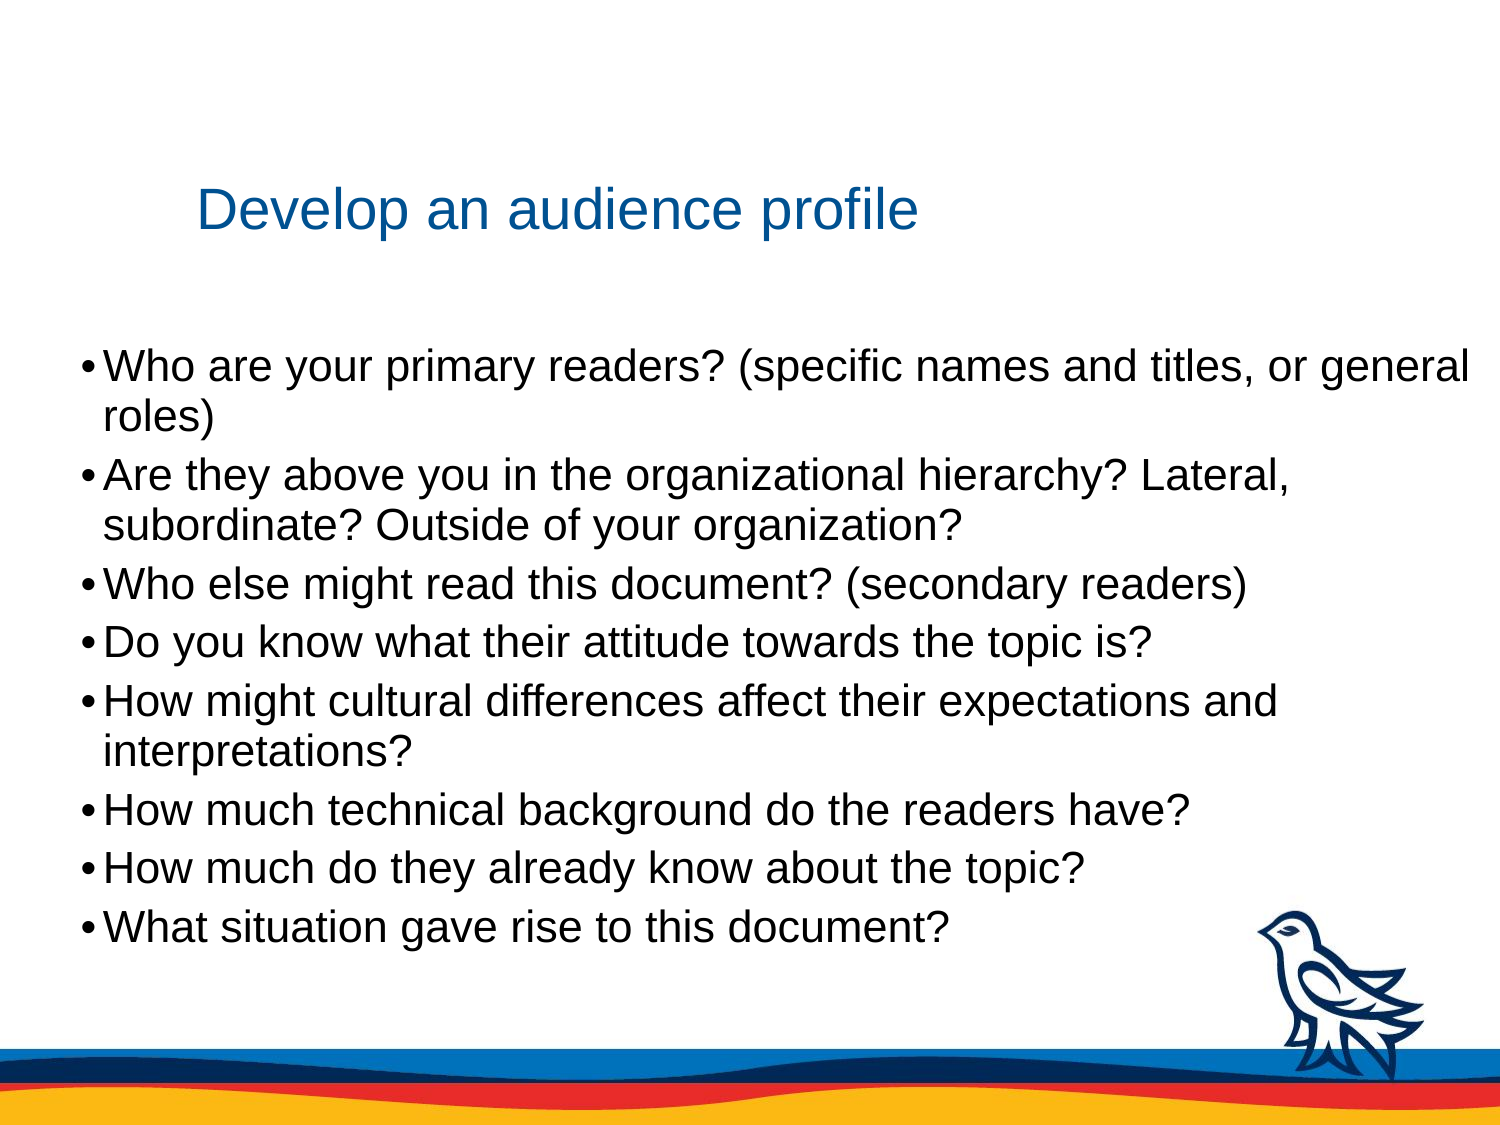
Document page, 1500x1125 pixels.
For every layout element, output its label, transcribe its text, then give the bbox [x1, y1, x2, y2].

picture [0, 0, 1500, 1125]
list Who are your primary readers? (specific names and titles, or general roles) Are they above you in the organizational hierarchy? Lateral, subordinate? Outside of your organization? Who else might read this document? (secondary readers) Do you know what their attitude towards the topic is? How might cultural differences affect their expectations and interpretations? How much technical background do the readers have? How much do they already know about the topic? What situation gave rise to this document? [65, 333, 1500, 961]
title Develop an audience profile [181, 115, 1209, 304]
